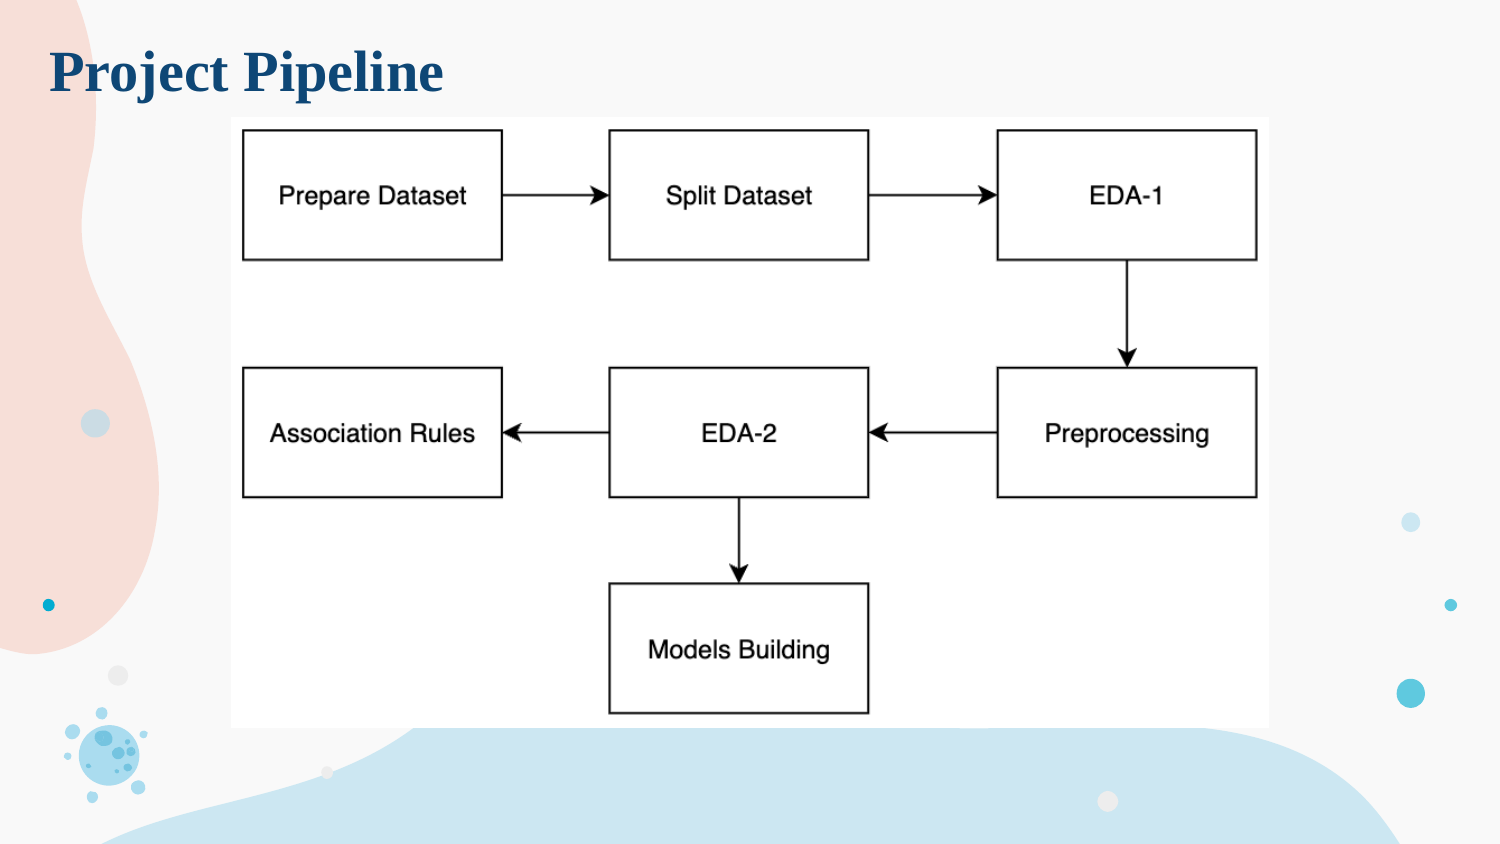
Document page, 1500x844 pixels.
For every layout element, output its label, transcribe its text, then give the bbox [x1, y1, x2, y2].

picture [231, 117, 1269, 728]
title Project Pipeline [34, 38, 983, 118]
